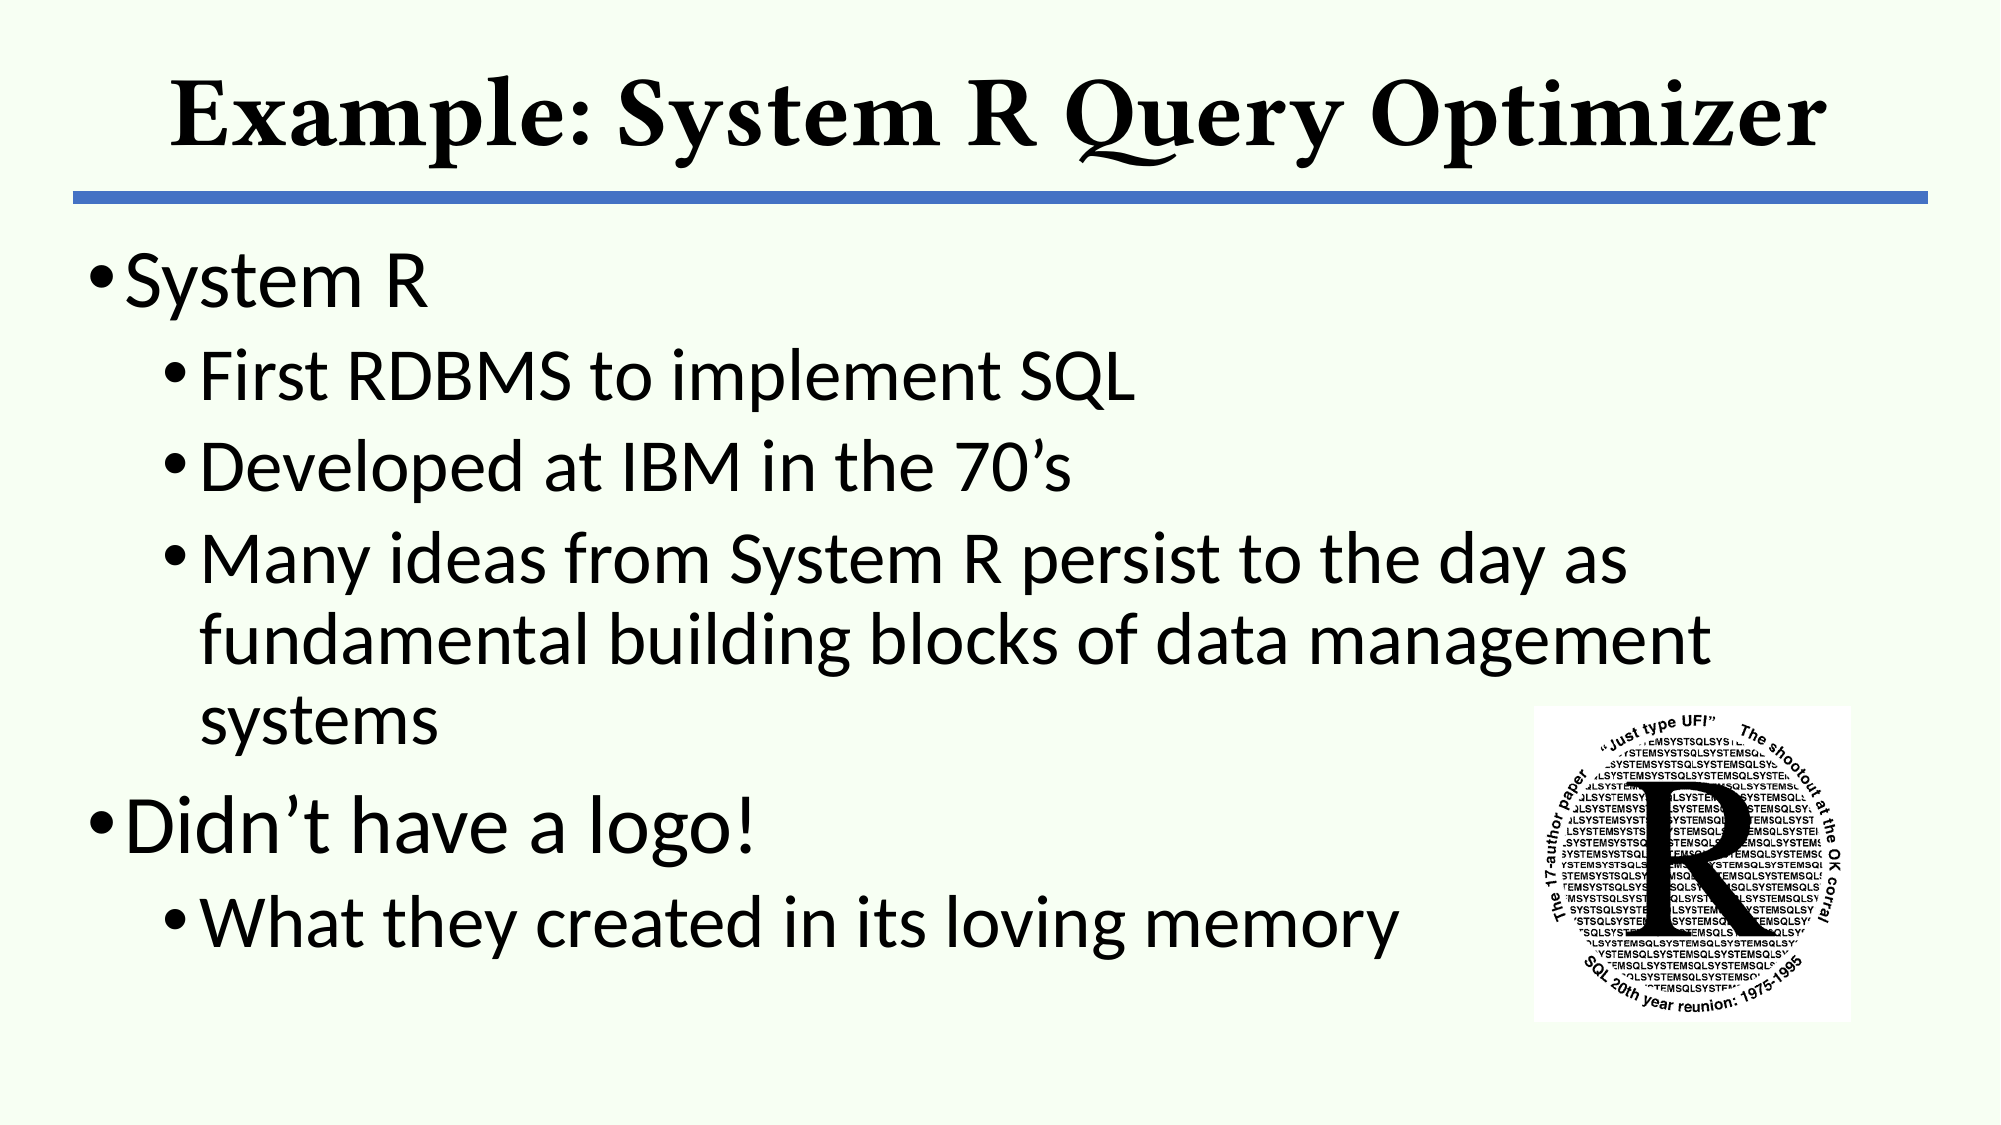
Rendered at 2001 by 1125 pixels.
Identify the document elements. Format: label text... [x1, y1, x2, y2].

title Example: System R Query Optimizer [72, 35, 1928, 191]
picture [1534, 706, 1851, 1022]
list System R First RDBMS to implement SQL Developed at IBM in the 70’s Many ideas from System R persist to the day as fundamental building blocks of data management systems Didn’t have a logo! What they created in its loving memory [72, 227, 1928, 1043]
